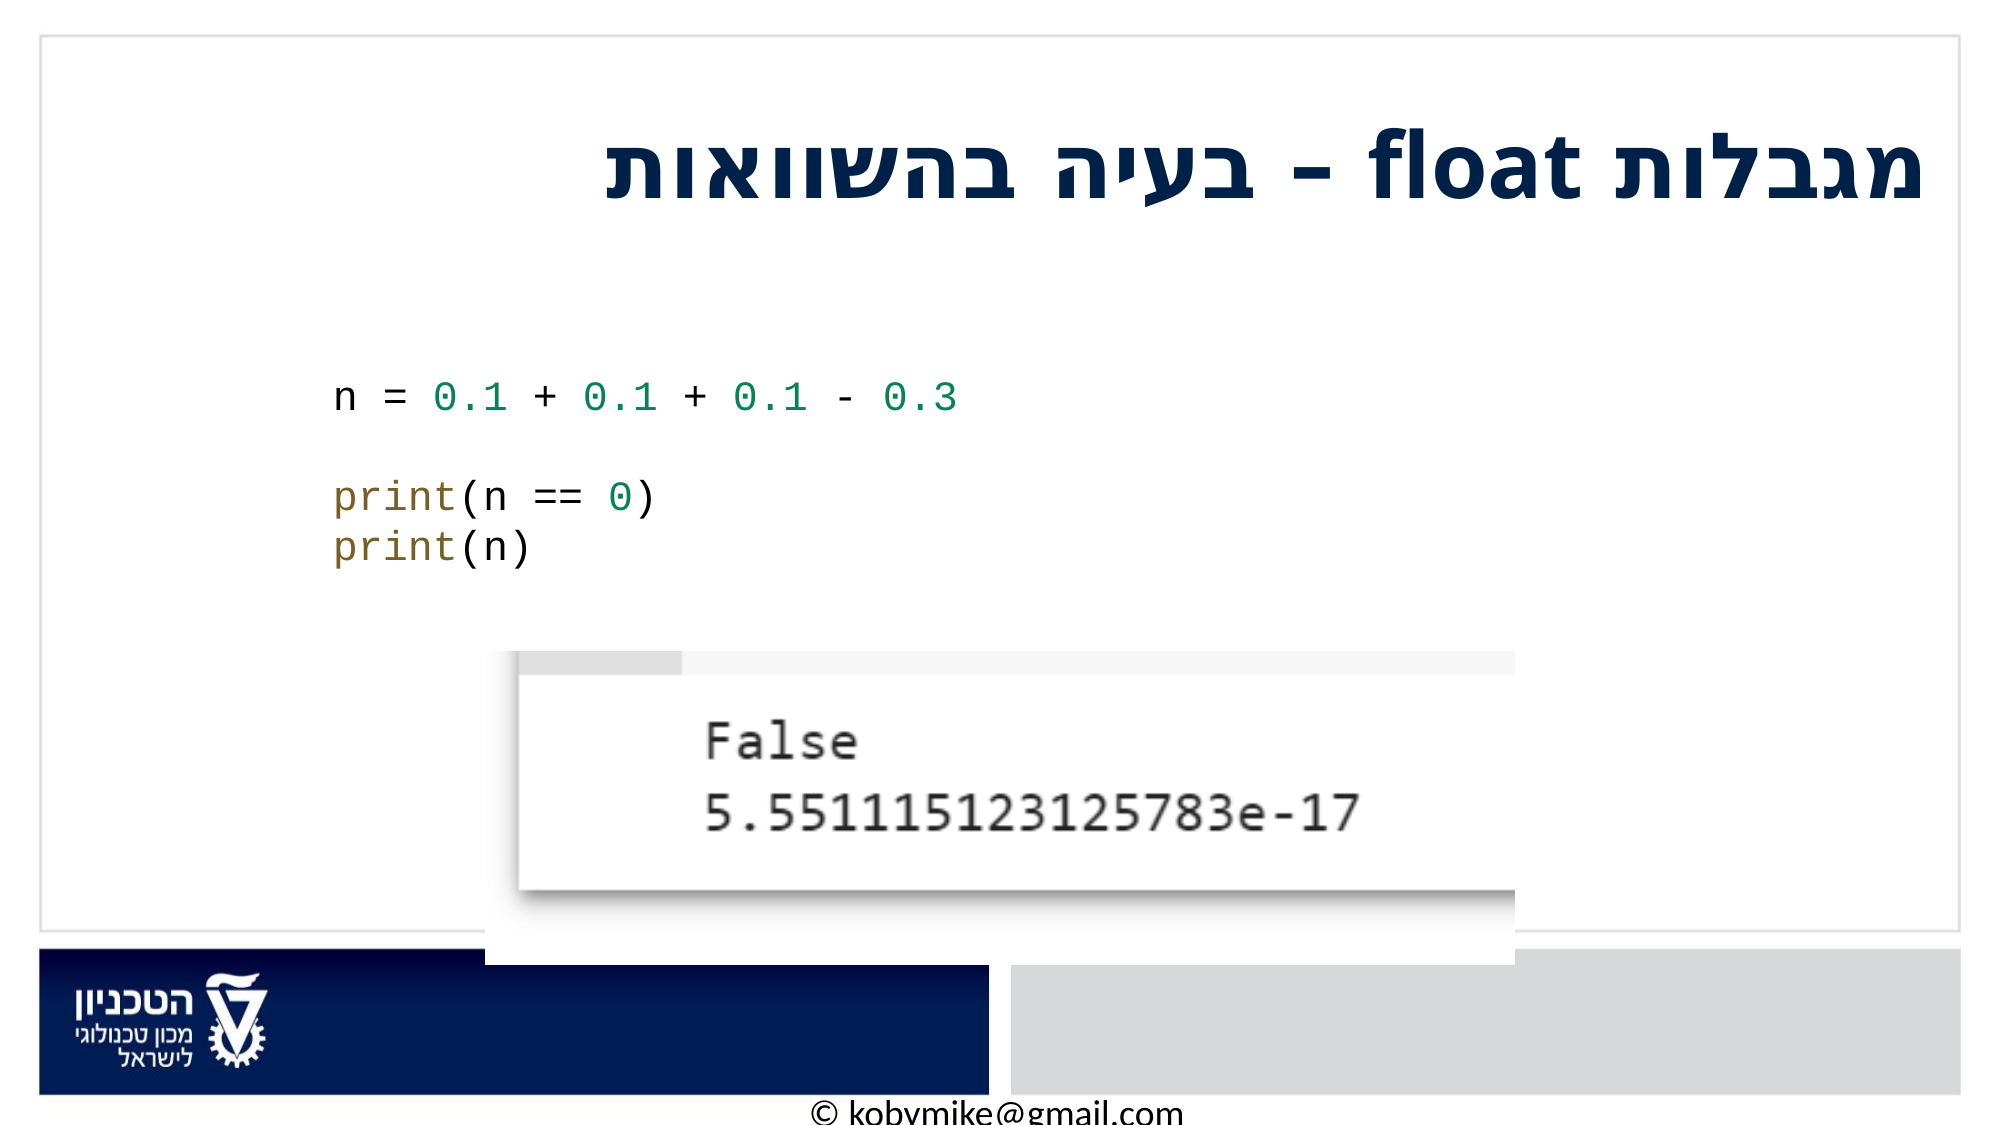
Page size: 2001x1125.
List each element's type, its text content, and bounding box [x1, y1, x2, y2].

picture [1171, 1110, 1178, 1125]
picture [1050, 1110, 1057, 1125]
picture [869, 1110, 879, 1124]
picture [937, 1110, 944, 1125]
picture [926, 1110, 933, 1125]
picture [1079, 1118, 1086, 1124]
picture [1139, 1110, 1149, 1124]
picture [1061, 1110, 1068, 1125]
picture [979, 1110, 988, 1115]
picture [965, 1117, 971, 1125]
picture [854, 1117, 860, 1125]
picture [813, 1102, 835, 1125]
title מגבלות float – בעיה בהשוואות [218, 59, 1944, 278]
picture [0, 0, 2000, 1125]
picture [890, 1110, 899, 1124]
picture [1006, 1111, 1013, 1121]
text_box n = 0.1 + 0.1 + 0.1 - 0.3 print(n == 0) print(n) [318, 361, 1102, 627]
picture [1032, 1110, 1039, 1117]
picture [1160, 1110, 1167, 1125]
